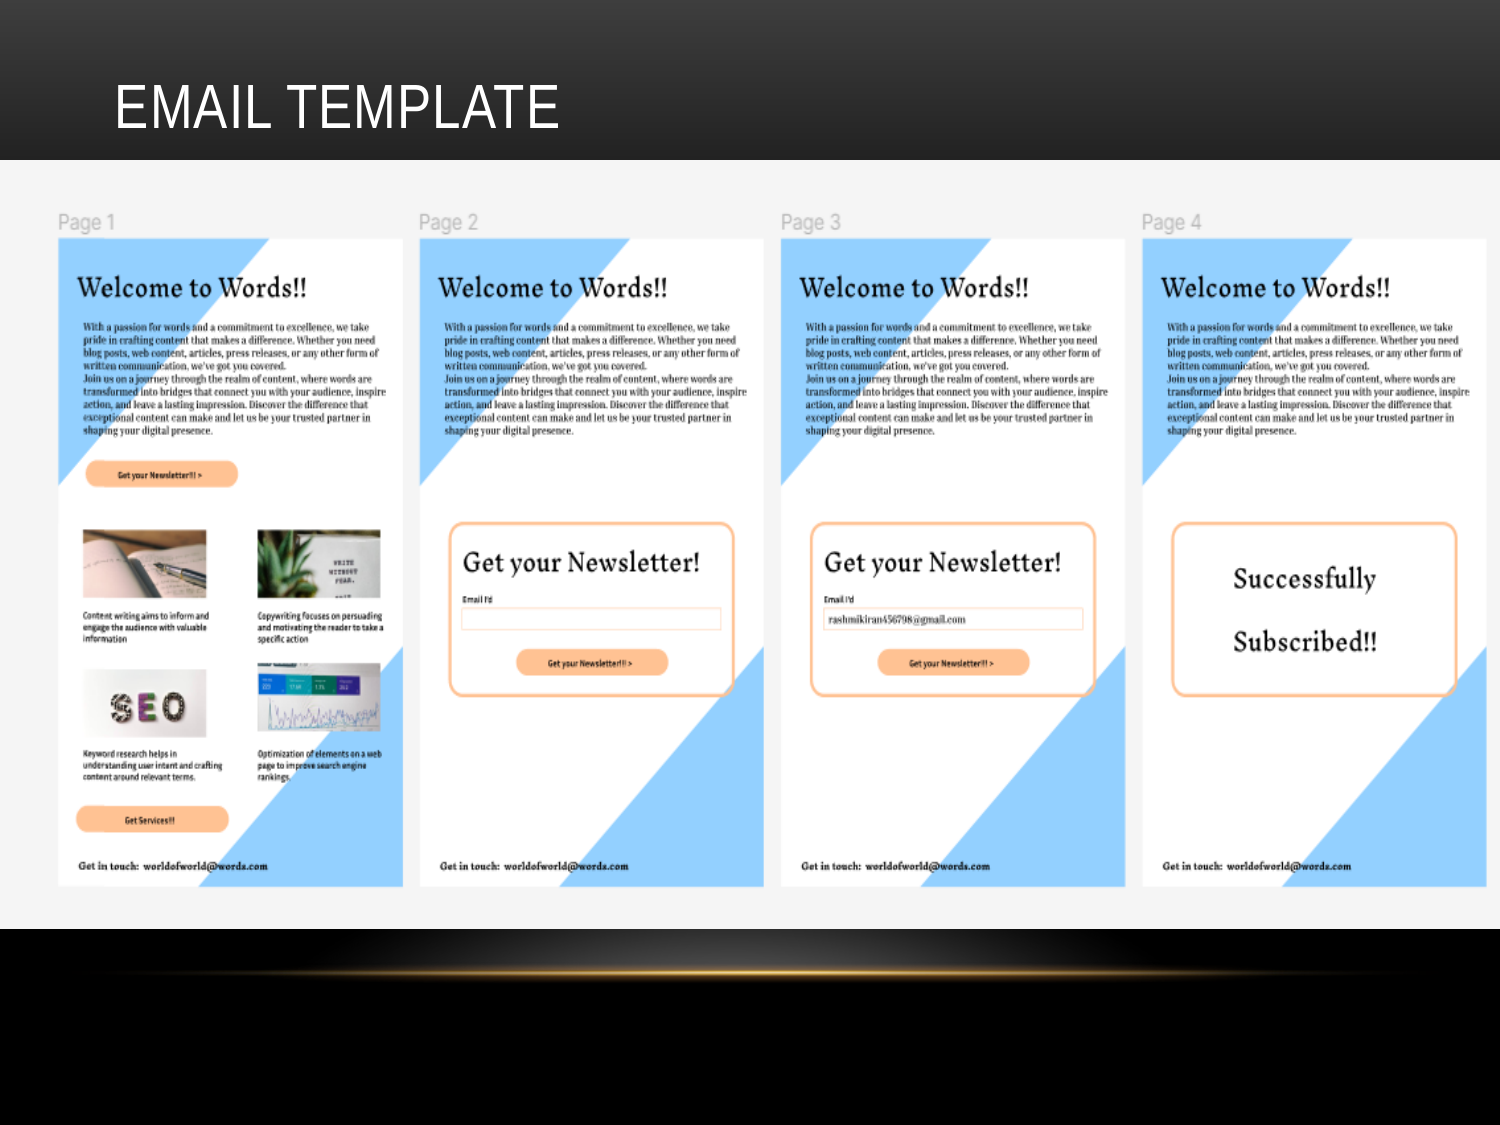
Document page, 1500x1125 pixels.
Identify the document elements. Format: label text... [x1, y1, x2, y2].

title Email Template [99, 45, 1400, 149]
picture [0, 0, 1500, 1125]
